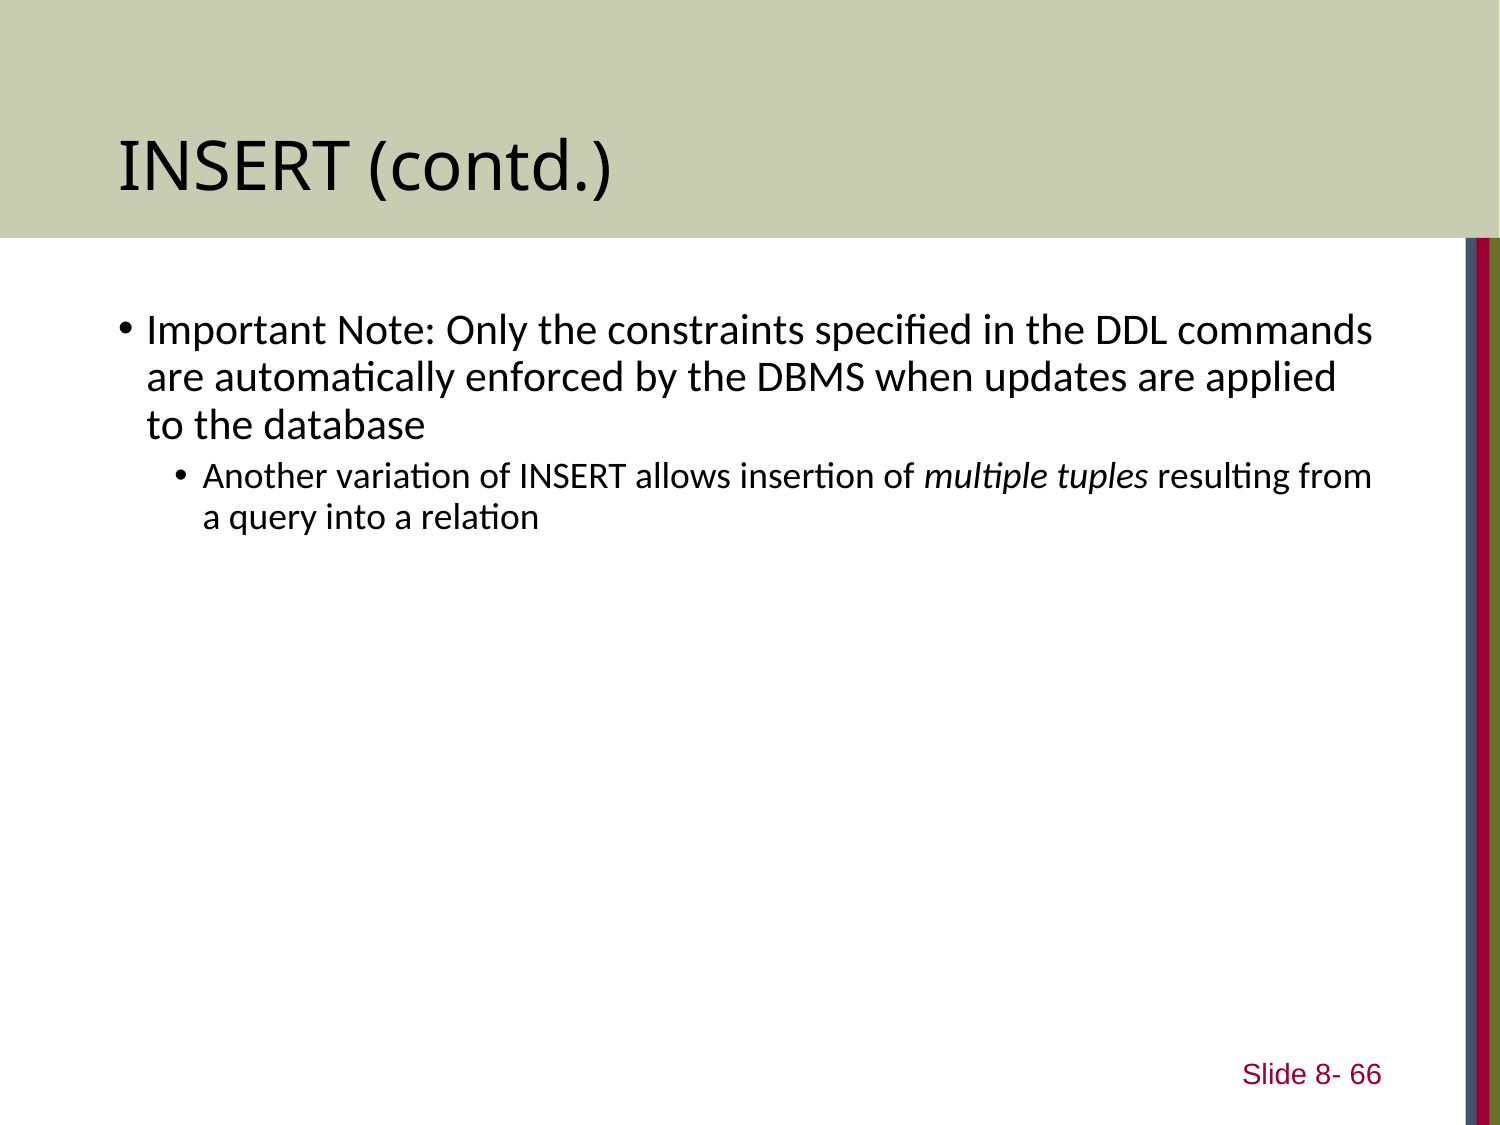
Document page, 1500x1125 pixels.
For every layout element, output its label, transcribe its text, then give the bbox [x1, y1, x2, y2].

title INSERT (contd.) [103, 59, 1397, 278]
text_box Important Note: Only the constraints specified in the DDL commands are automatically enforced by the DBMS when updates are applied to the database Another variation of INSERT allows insertion of multiple tuples resulting from a query into a relation [103, 299, 1397, 1014]
text_box Slide 8- <number> [1059, 1042, 1397, 1103]
